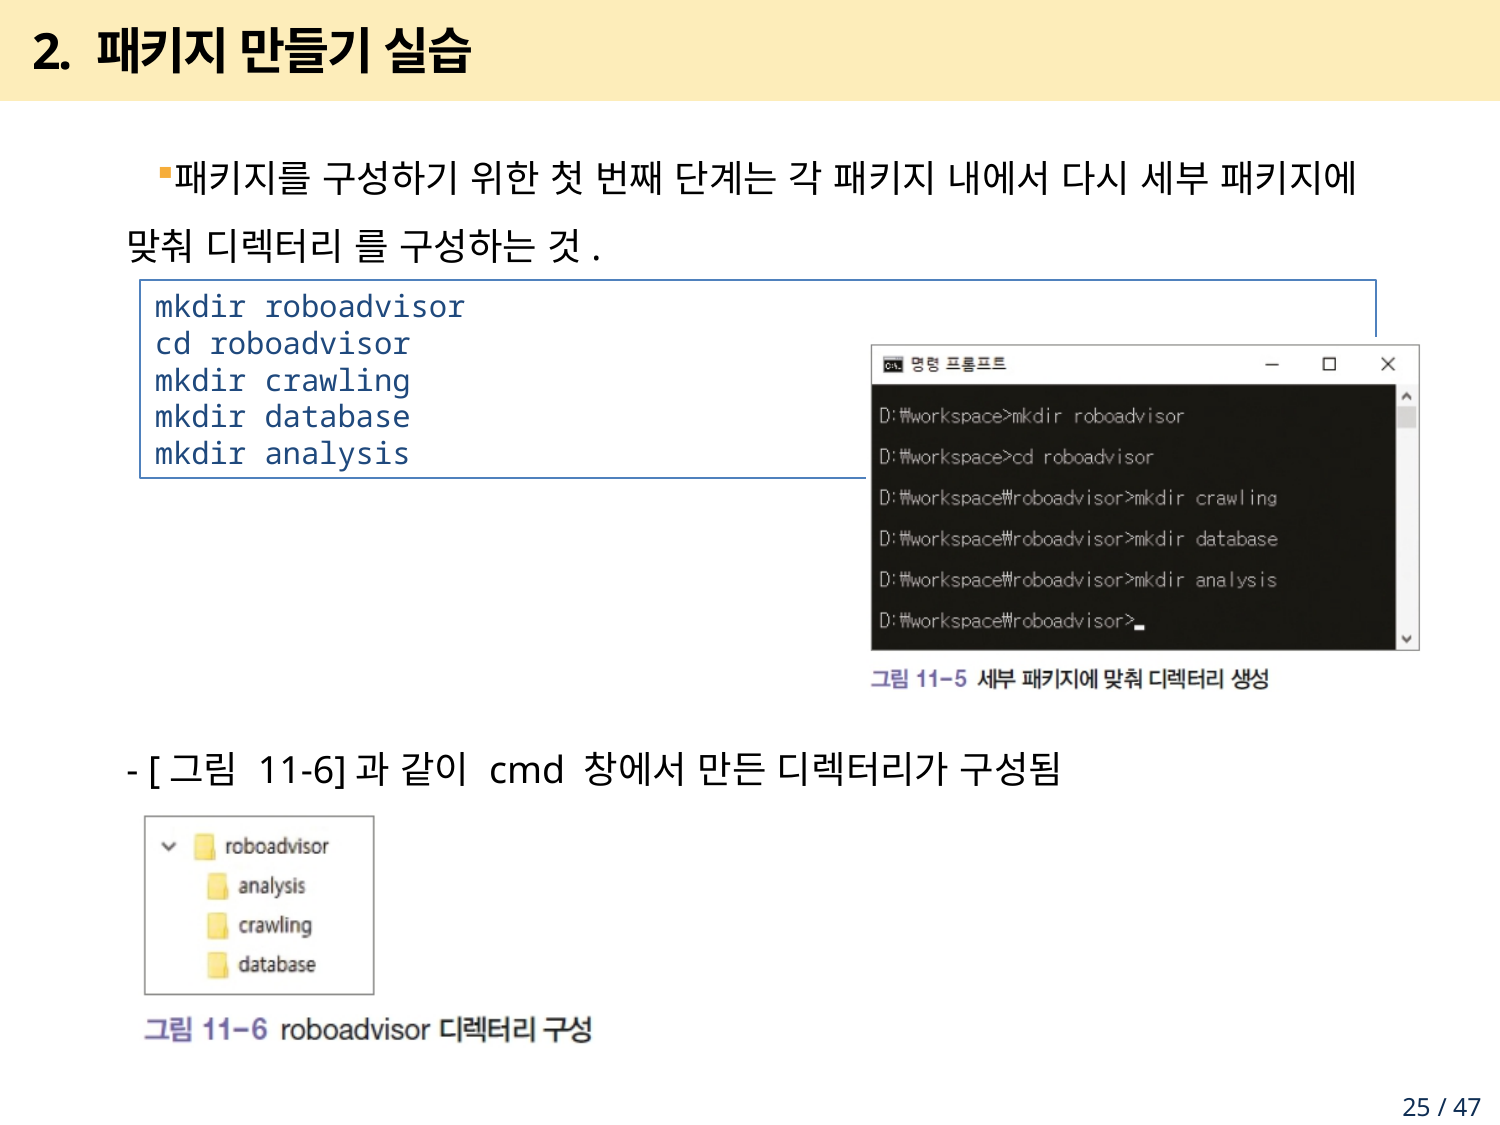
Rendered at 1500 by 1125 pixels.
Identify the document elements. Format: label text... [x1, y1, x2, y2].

text_box mkdir roboadvisor cd roboadvisor mkdir crawling mkdir database mkdir analysis [139, 279, 1376, 478]
picture [865, 337, 1426, 692]
title 2. 패키지 만들기 실습 [17, 10, 1295, 89]
picture [138, 810, 599, 1048]
list 패키지를 구성하기 위한 첫 번째 단계는 각 패키지 내에서 다시 세부 패키지에 맞춰 디렉터리 를 구성하는 것. - [그림 11-6]과 같이 cmd 창에서 만든 디렉터리가 구성됨 [53, 125, 1425, 1094]
